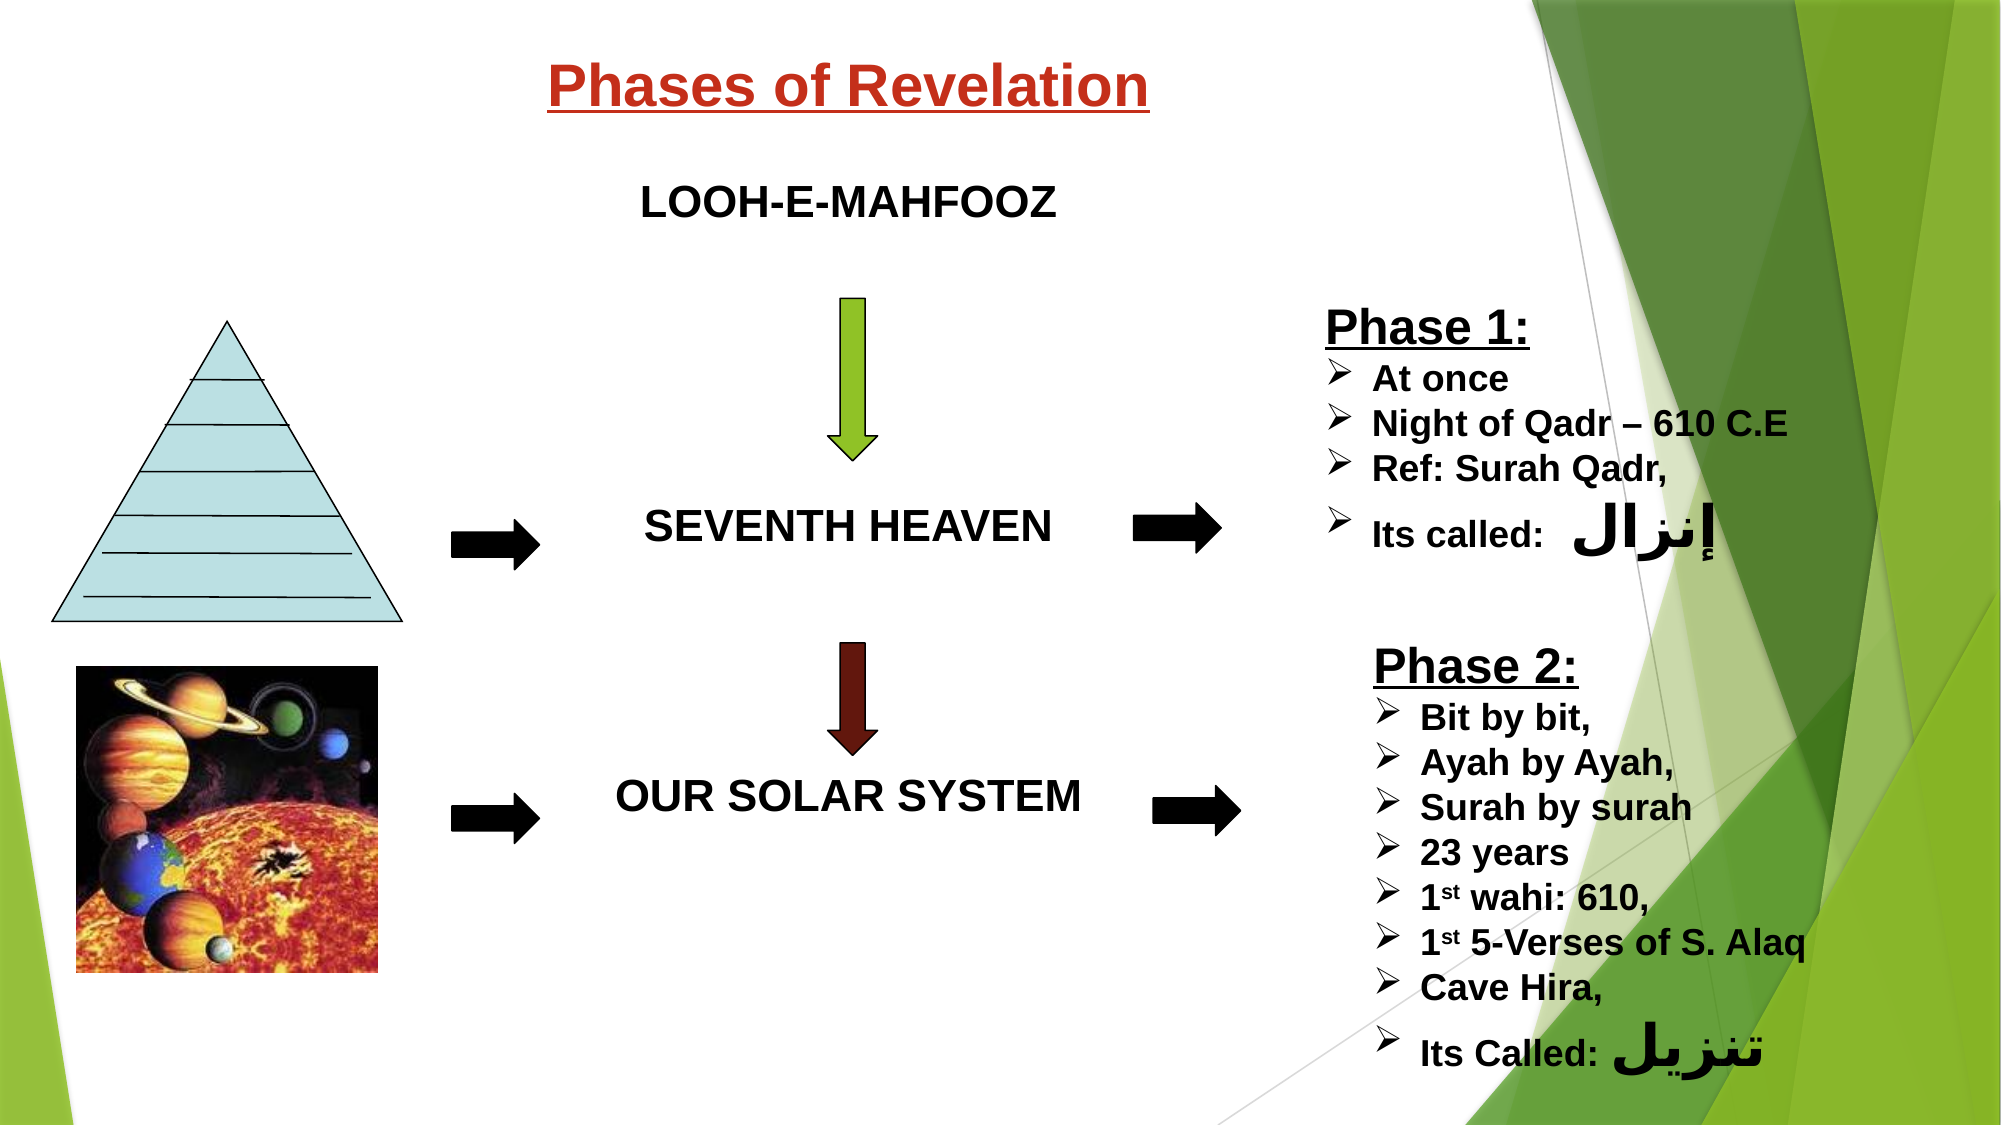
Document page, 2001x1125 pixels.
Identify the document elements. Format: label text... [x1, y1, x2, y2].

text_box [827, 642, 878, 756]
text_box [1153, 785, 1241, 836]
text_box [82, 595, 372, 599]
text_box [827, 298, 878, 461]
text_box Phase 1: At once Night of Qadr – 610 C.E Ref: Surah Qadr, Its called: إنزال [1310, 286, 1827, 567]
text_box [452, 519, 540, 570]
text_box [194, 321, 261, 378]
title Phases of Revelation LOOH-E-MAHFOOZ SEVENTH HEAVEN OUR SOLAR SYSTEM [52, 39, 1646, 1050]
text_box Phase 2: Bit by bit, Ayah by Ayah, Surah by surah 23 years 1st wahi: 610, 1st 5-Verses of S. Alaq Cave Hira, Its Called: تنزيل [1358, 625, 1870, 1125]
text_box [52, 520, 403, 622]
picture [75, 666, 379, 974]
text_box [1133, 502, 1222, 553]
text_box [140, 432, 314, 470]
text_box [167, 387, 287, 423]
text_box [114, 473, 342, 517]
text_box [452, 793, 540, 844]
